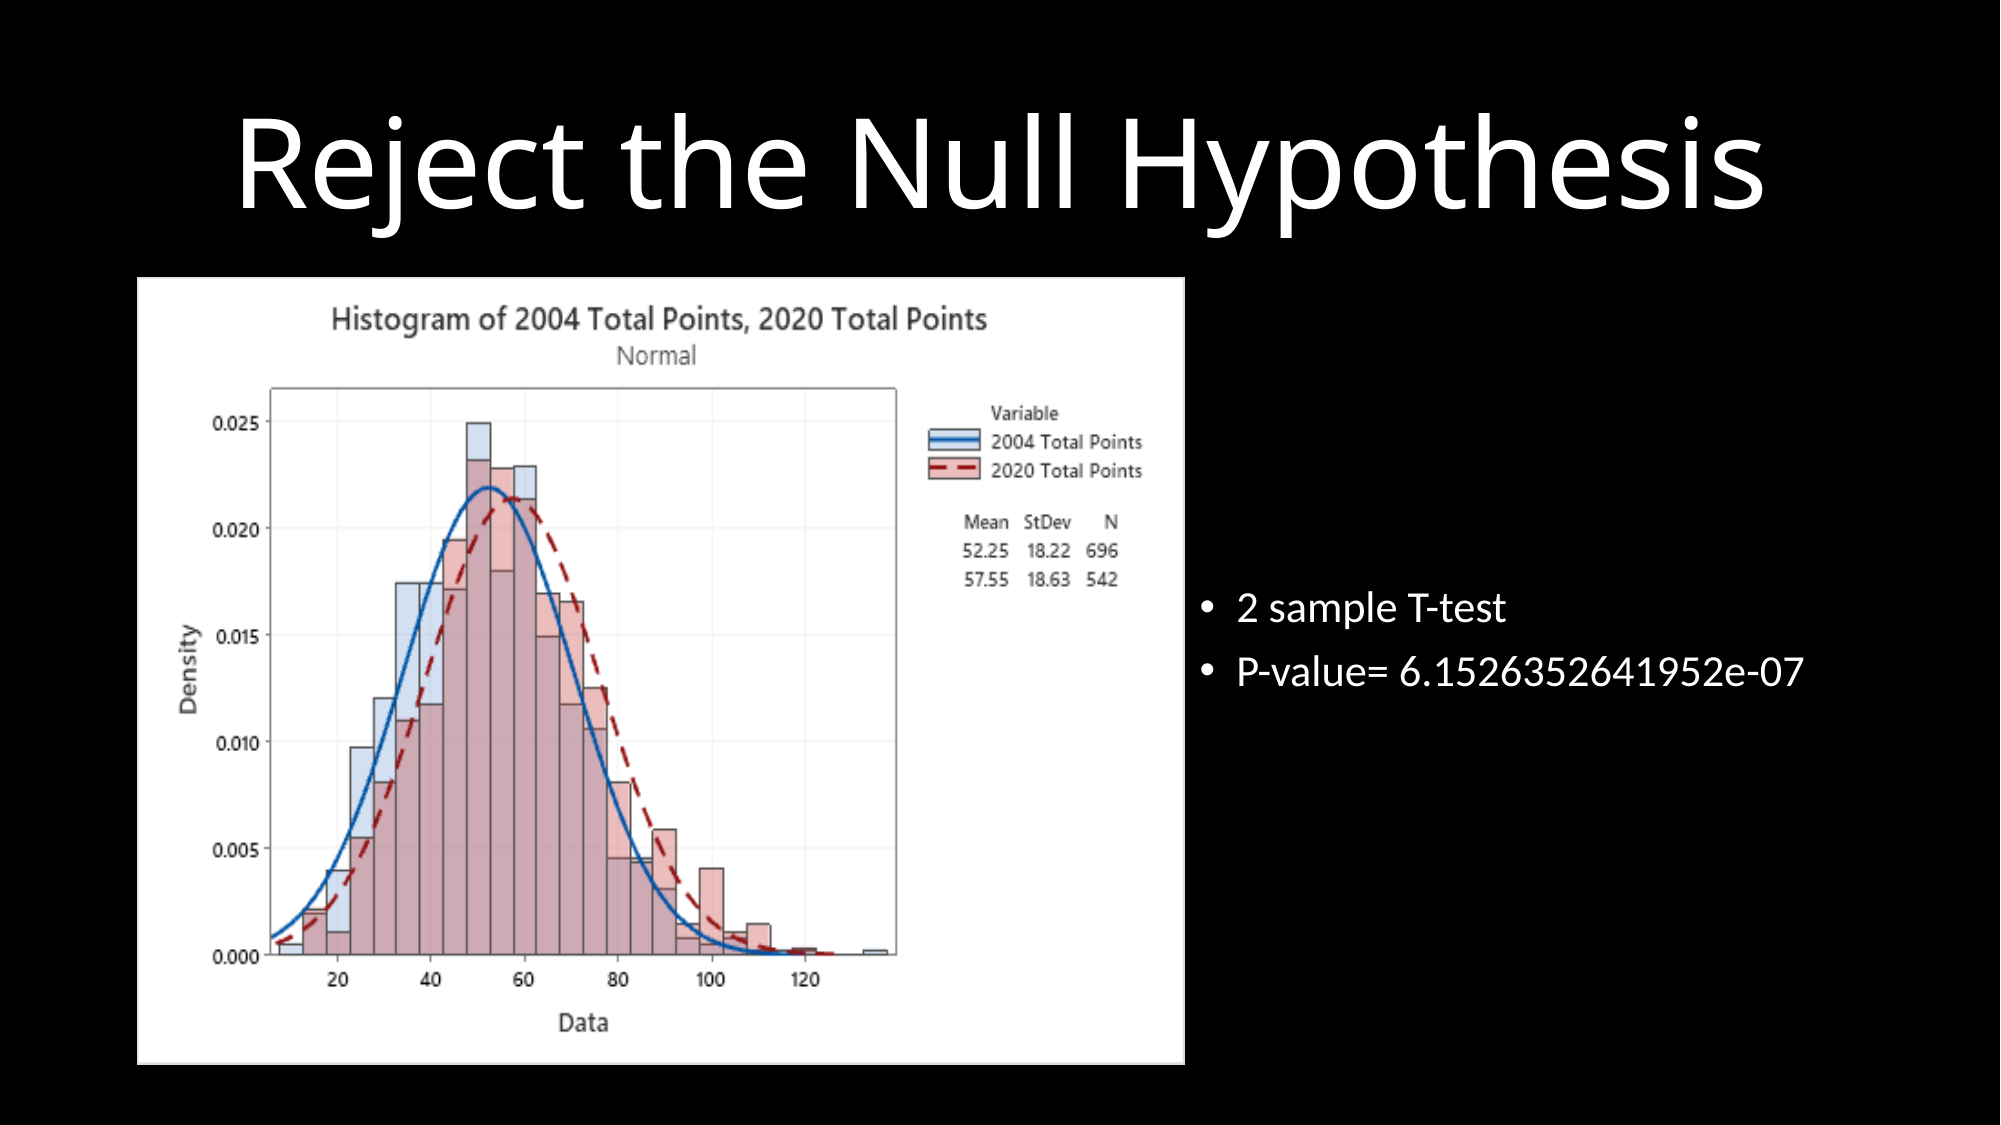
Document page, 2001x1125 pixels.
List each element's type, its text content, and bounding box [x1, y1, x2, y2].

list 2 sample T-test P-value= 6.1526352641952e-07 [1185, 577, 1866, 736]
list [137, 277, 1185, 1066]
title Reject the Null Hypothesis [137, 59, 1863, 278]
